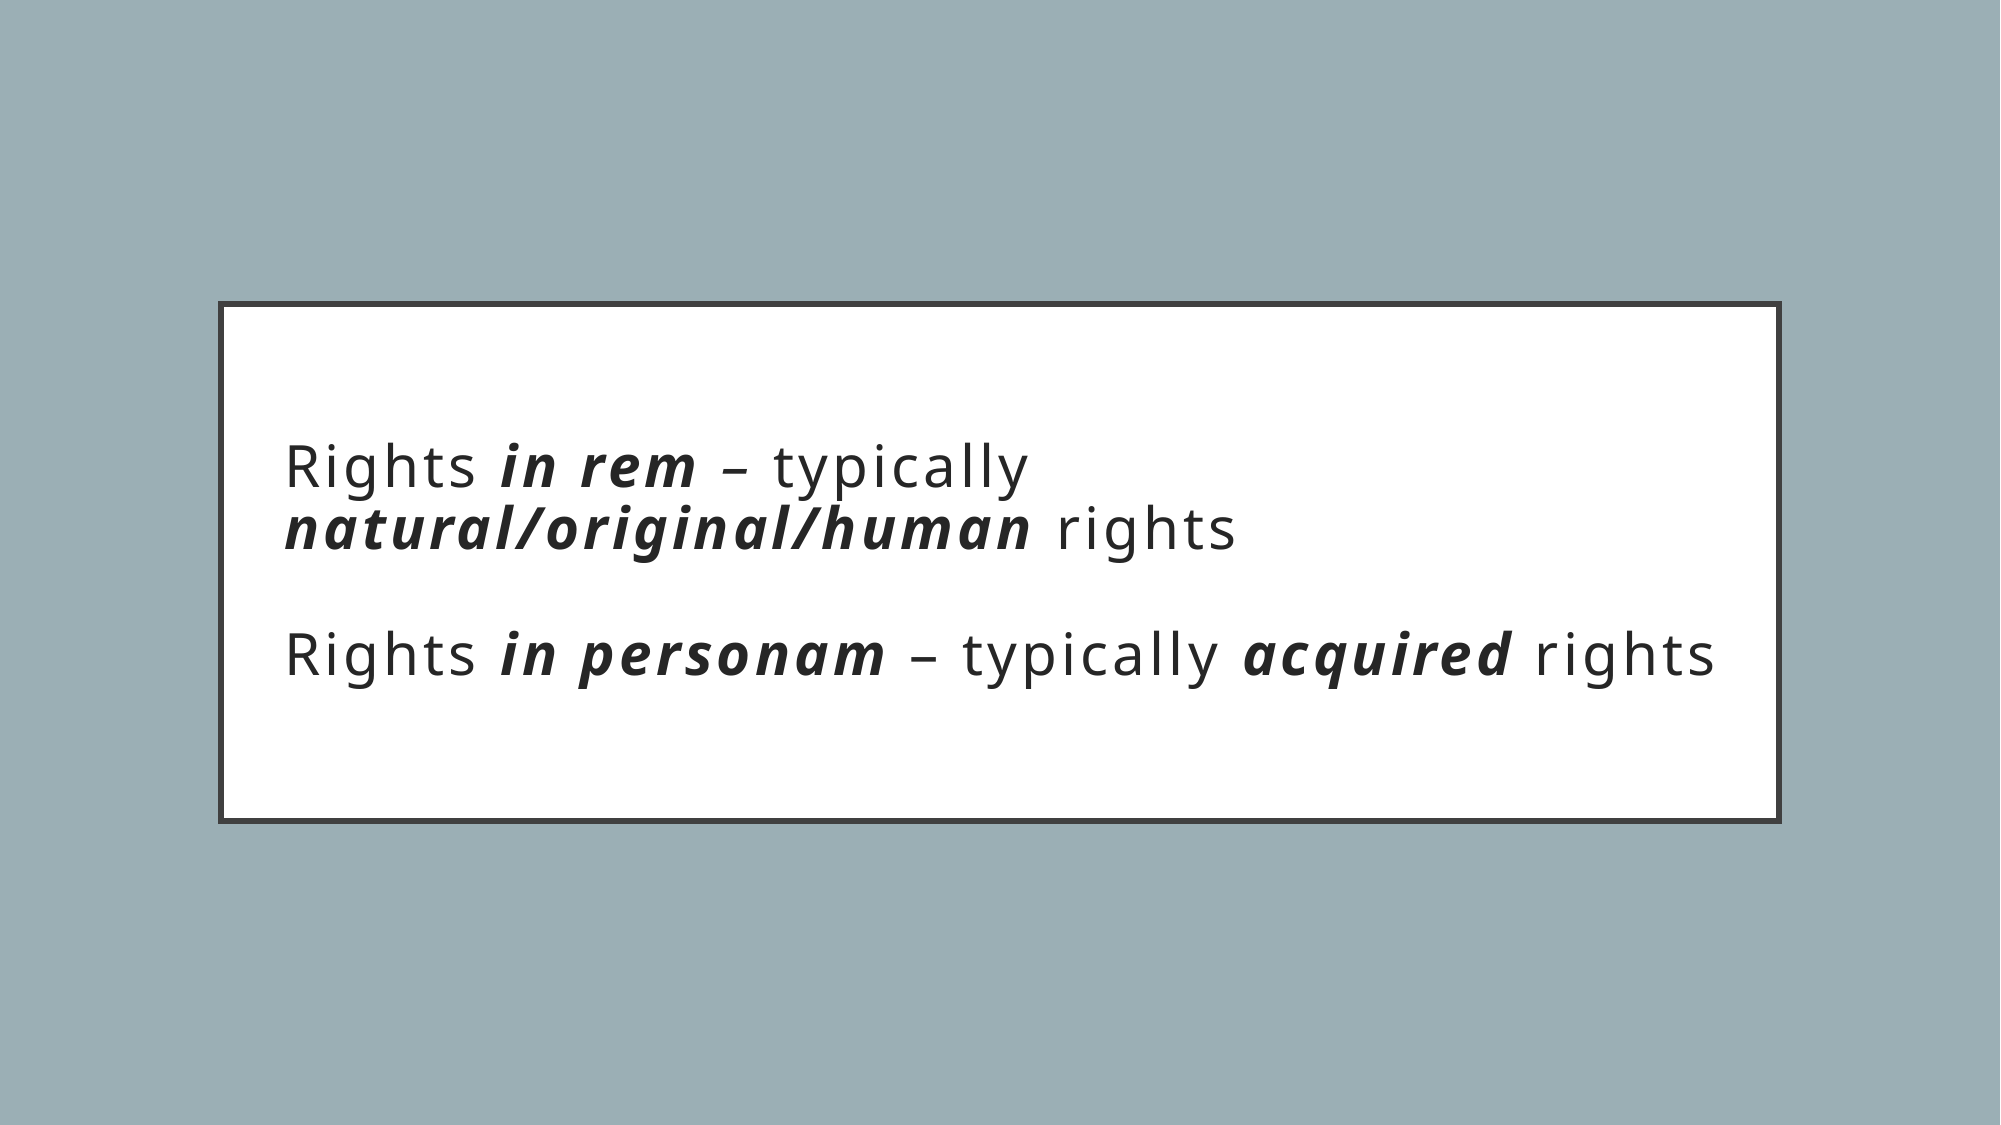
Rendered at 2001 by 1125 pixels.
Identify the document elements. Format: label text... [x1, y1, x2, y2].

title Rights in rem – typically natural/original/human rights Rights in personam – typically acquired rights [218, 301, 1782, 824]
